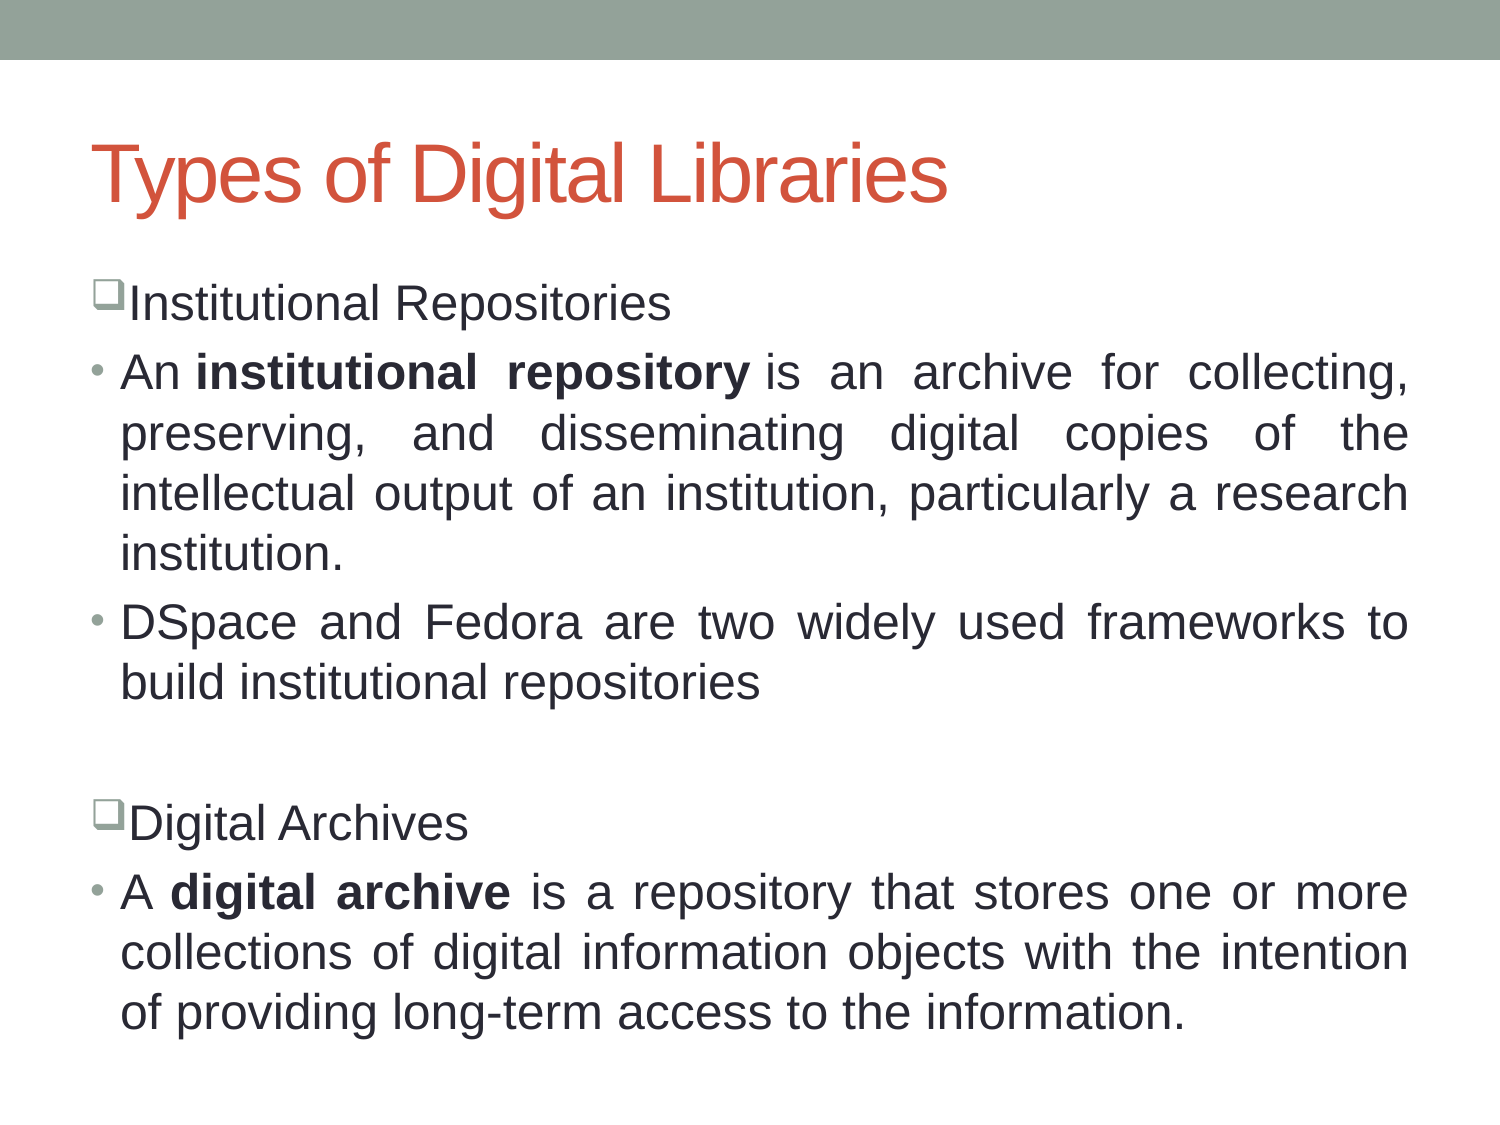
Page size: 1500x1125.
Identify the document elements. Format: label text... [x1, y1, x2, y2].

list Institutional Repositories An institutional repository is an archive for collecting, preserving, and disseminating digital copies of the intellectual output of an institution, particularly a research institution. DSpace and Fedora are two widely used frameworks to build institutional repositories Digital Archives A digital archive is a repository that stores one or more collections of digital information objects with the intention of providing long-term access to the information. [75, 262, 1425, 1063]
title Types of Digital Libraries [75, 87, 1425, 250]
